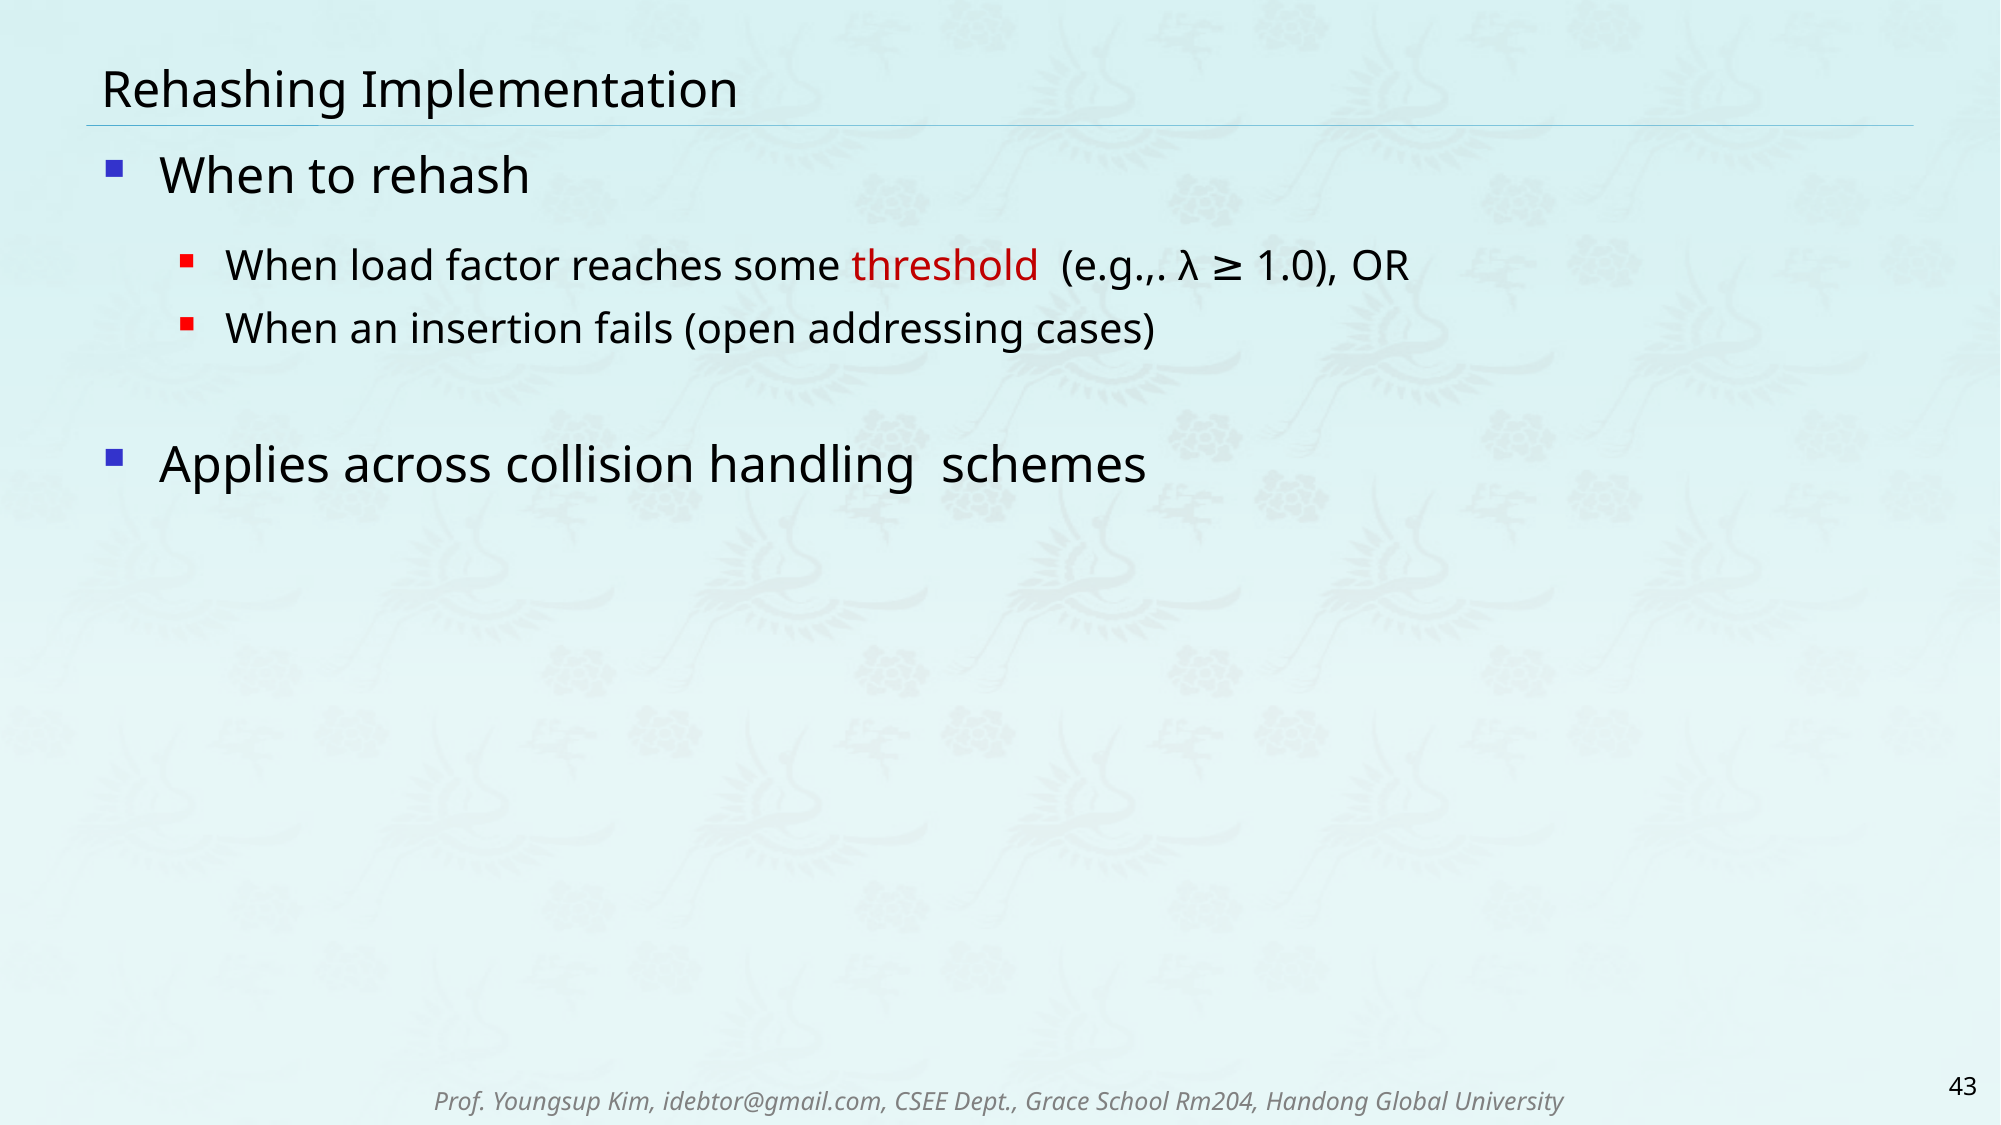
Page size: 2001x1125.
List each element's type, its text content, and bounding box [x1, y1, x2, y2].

slide_number 43 [1816, 1057, 1993, 1118]
title Rehashing Implementation [86, 50, 1914, 126]
list When to rehash When load factor reaches some threshold (e.g.,. λ ≥ 1.0), OR When an insertion fails (open addressing cases) Applies across collision handling schemes [86, 135, 1914, 1058]
